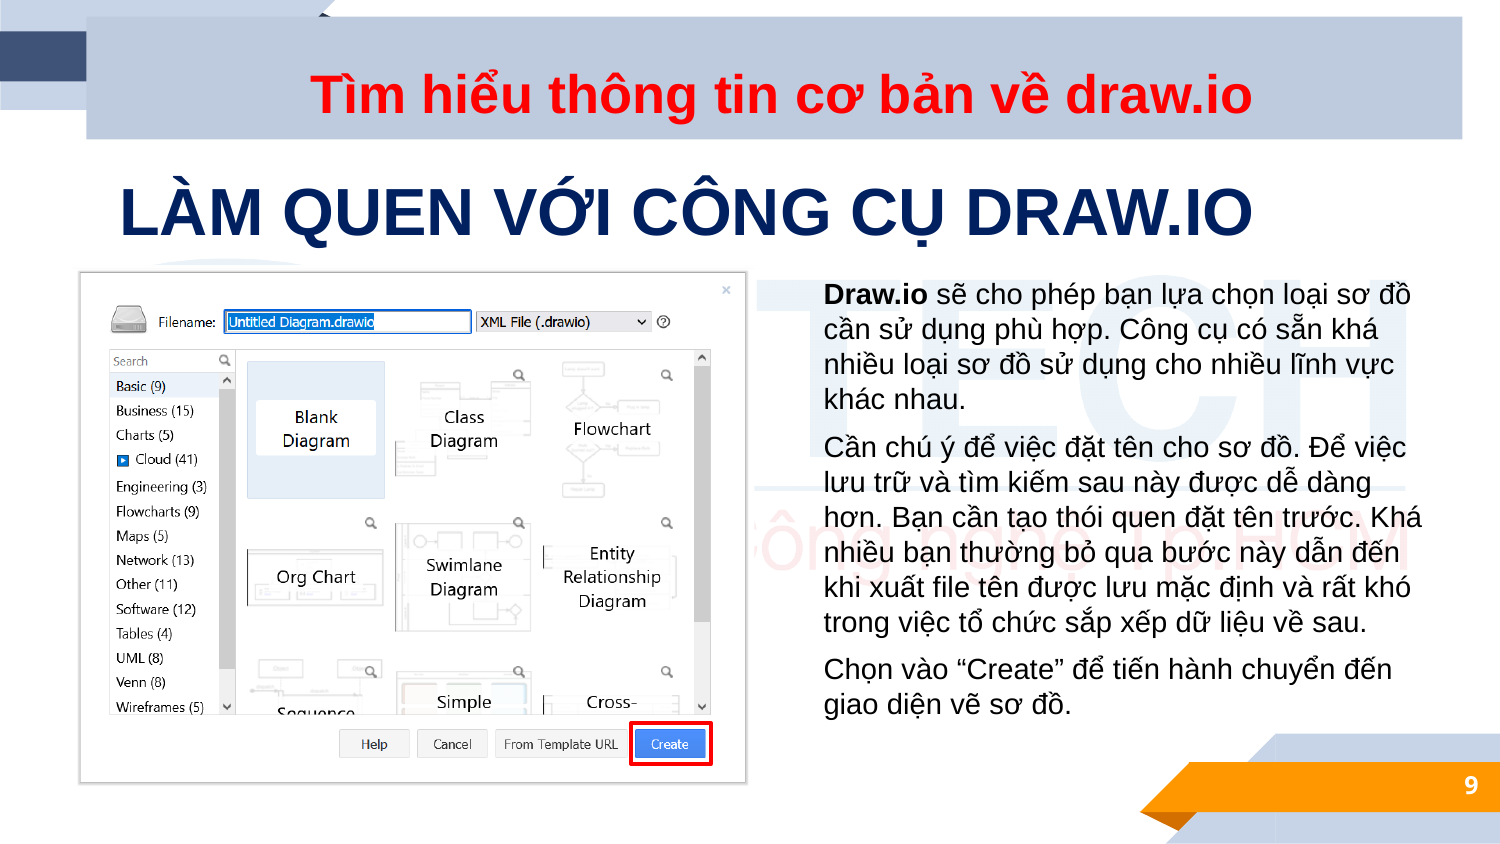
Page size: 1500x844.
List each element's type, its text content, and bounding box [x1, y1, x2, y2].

slide_number 9 [1249, 760, 1494, 813]
text_box Tìm hiểu thông tin cơ bản về draw.io [86, 16, 1463, 140]
picture [0, 181, 1500, 787]
text_box Draw.io sẽ cho phép bạn lựa chọn loại sơ đồ cần sử dụng phù hợp. Công cụ có sẵn khá nhiều loại sơ đồ sử dụng cho nhiều lĩnh vực khác nhau. Cần chú ý để việc đặt tên cho sơ đồ. Để việc lưu trữ và tìm kiếm sau này được dễ dàng hơn. Bạn cần tạo thói quen đặt tên trước. Khá nhiều bạn thường bỏ qua bước này dẫn đến khi xuất file tên được lưu mặc định và rất khó trong việc tổ chức sắp xếp dữ liệu về sau. Chọn vào “Create” để tiến hành chuyển đến giao diện vẽ sơ đồ. [808, 268, 1443, 728]
text_box LÀM QUEN VỚI CÔNG CỤ DRAW.IO [104, 161, 1271, 257]
